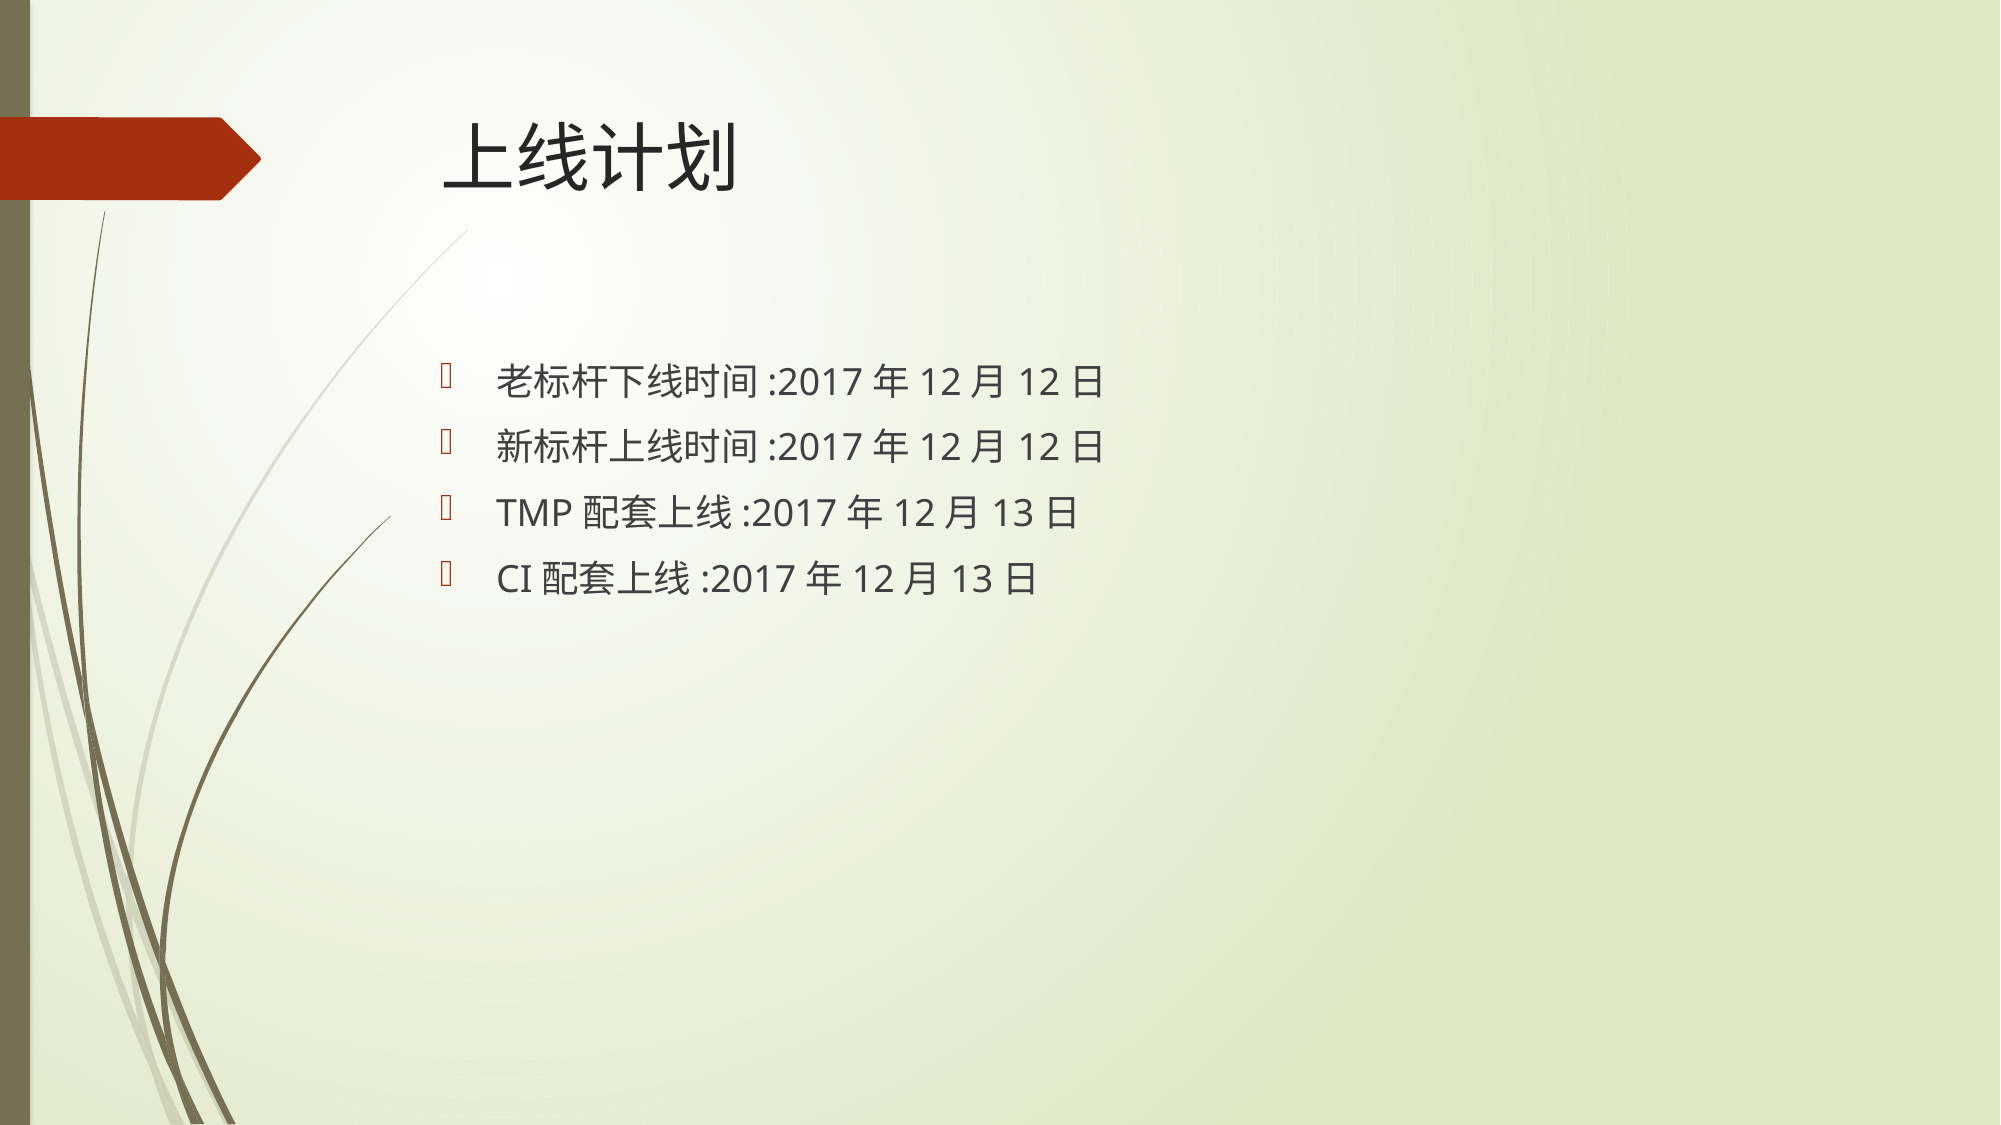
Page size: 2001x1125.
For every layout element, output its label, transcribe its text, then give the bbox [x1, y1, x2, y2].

title 上线计划 [425, 102, 1888, 313]
list 老标杆下线时间:2017年12月12日 新标杆上线时间:2017年12月12日 TMP配套上线:2017年12月13日 CI配套上线:2017年12月13日 [424, 350, 1888, 970]
